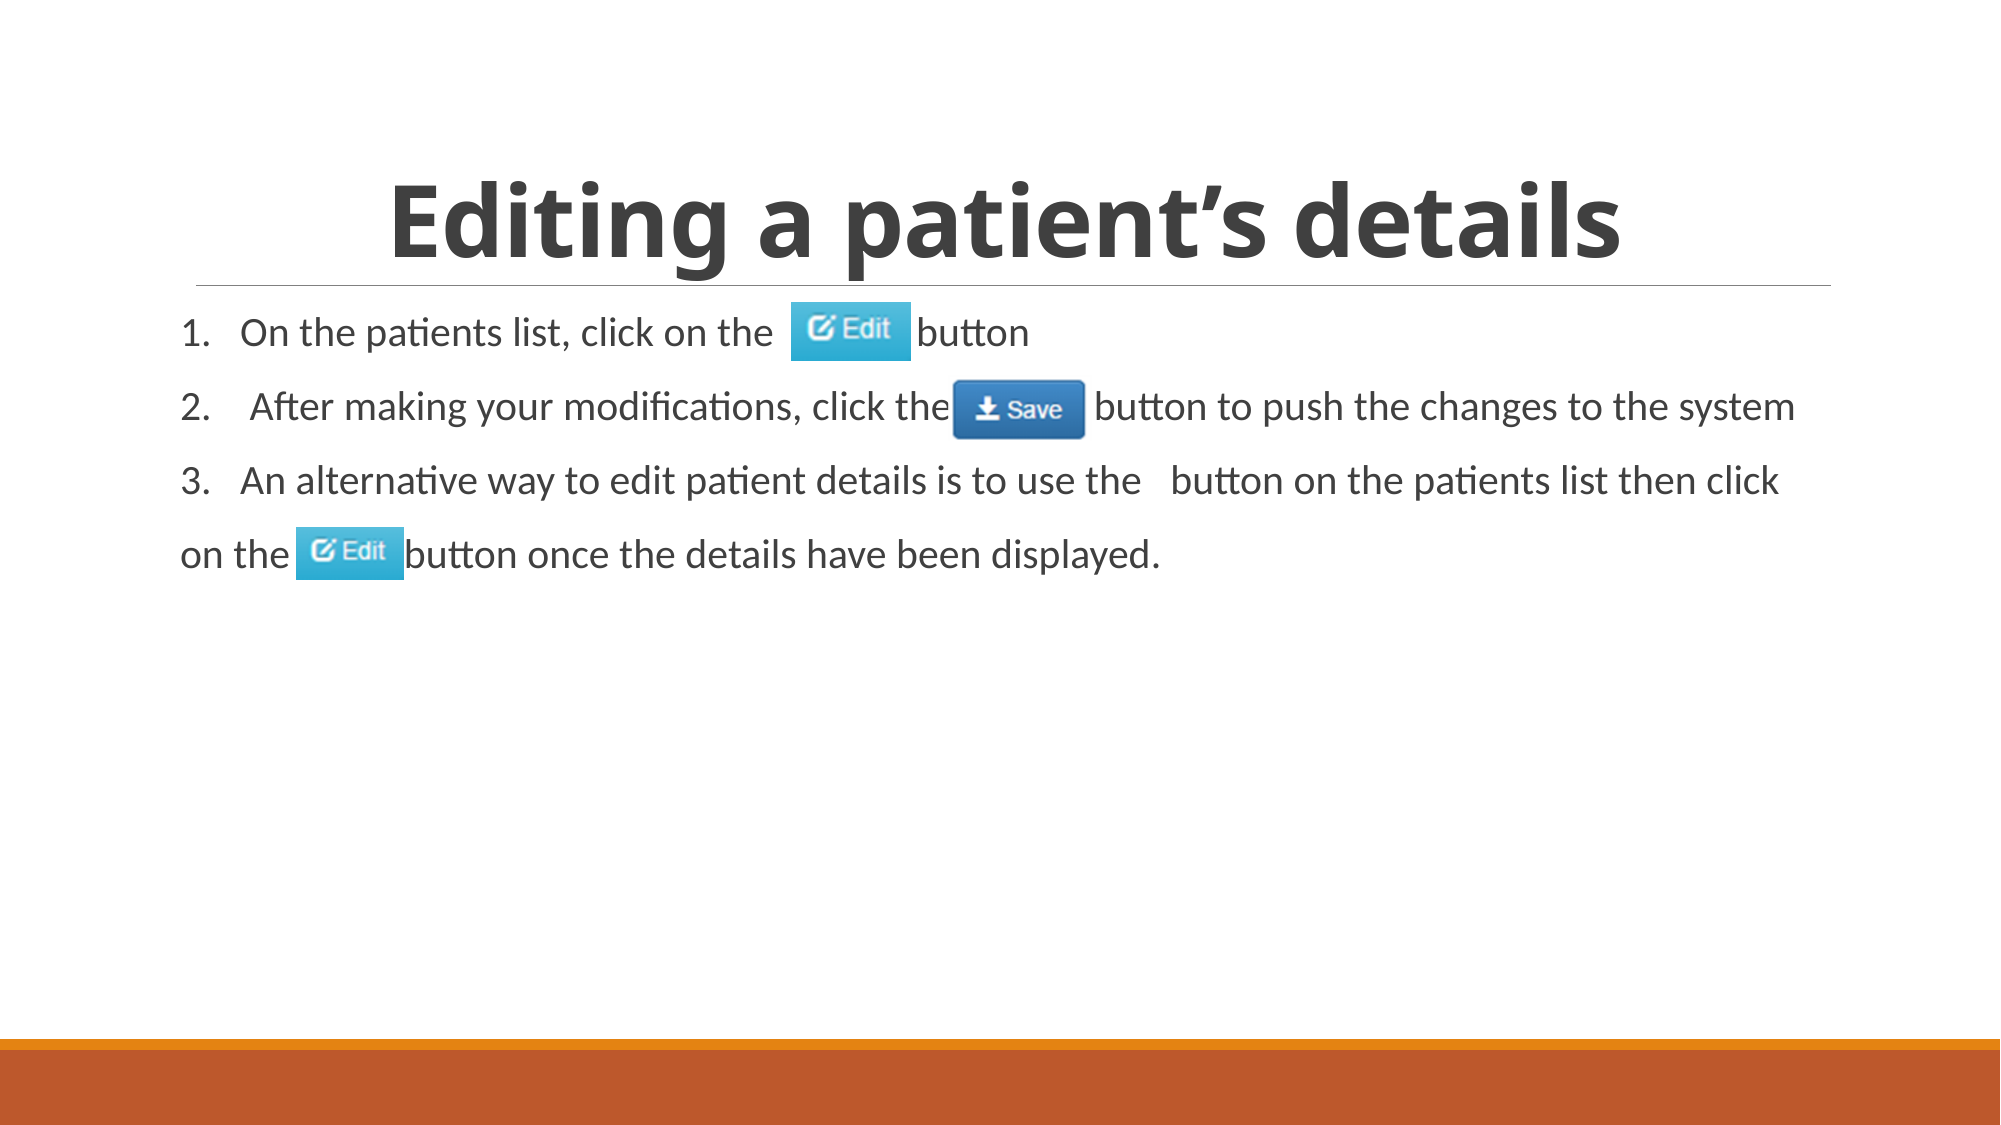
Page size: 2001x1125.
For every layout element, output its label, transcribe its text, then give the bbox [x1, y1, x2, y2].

list 1. On the patients list, click on the button 2. After making your modifications, click the button to push the changes to the system 3. An alternative way to edit patient details is to use the button on the patients list then click on the button once the details have been displayed. [180, 302, 1830, 963]
picture [295, 526, 404, 580]
title Editing a patient’s details [180, 47, 1830, 285]
picture [947, 374, 1093, 442]
picture [791, 302, 912, 362]
